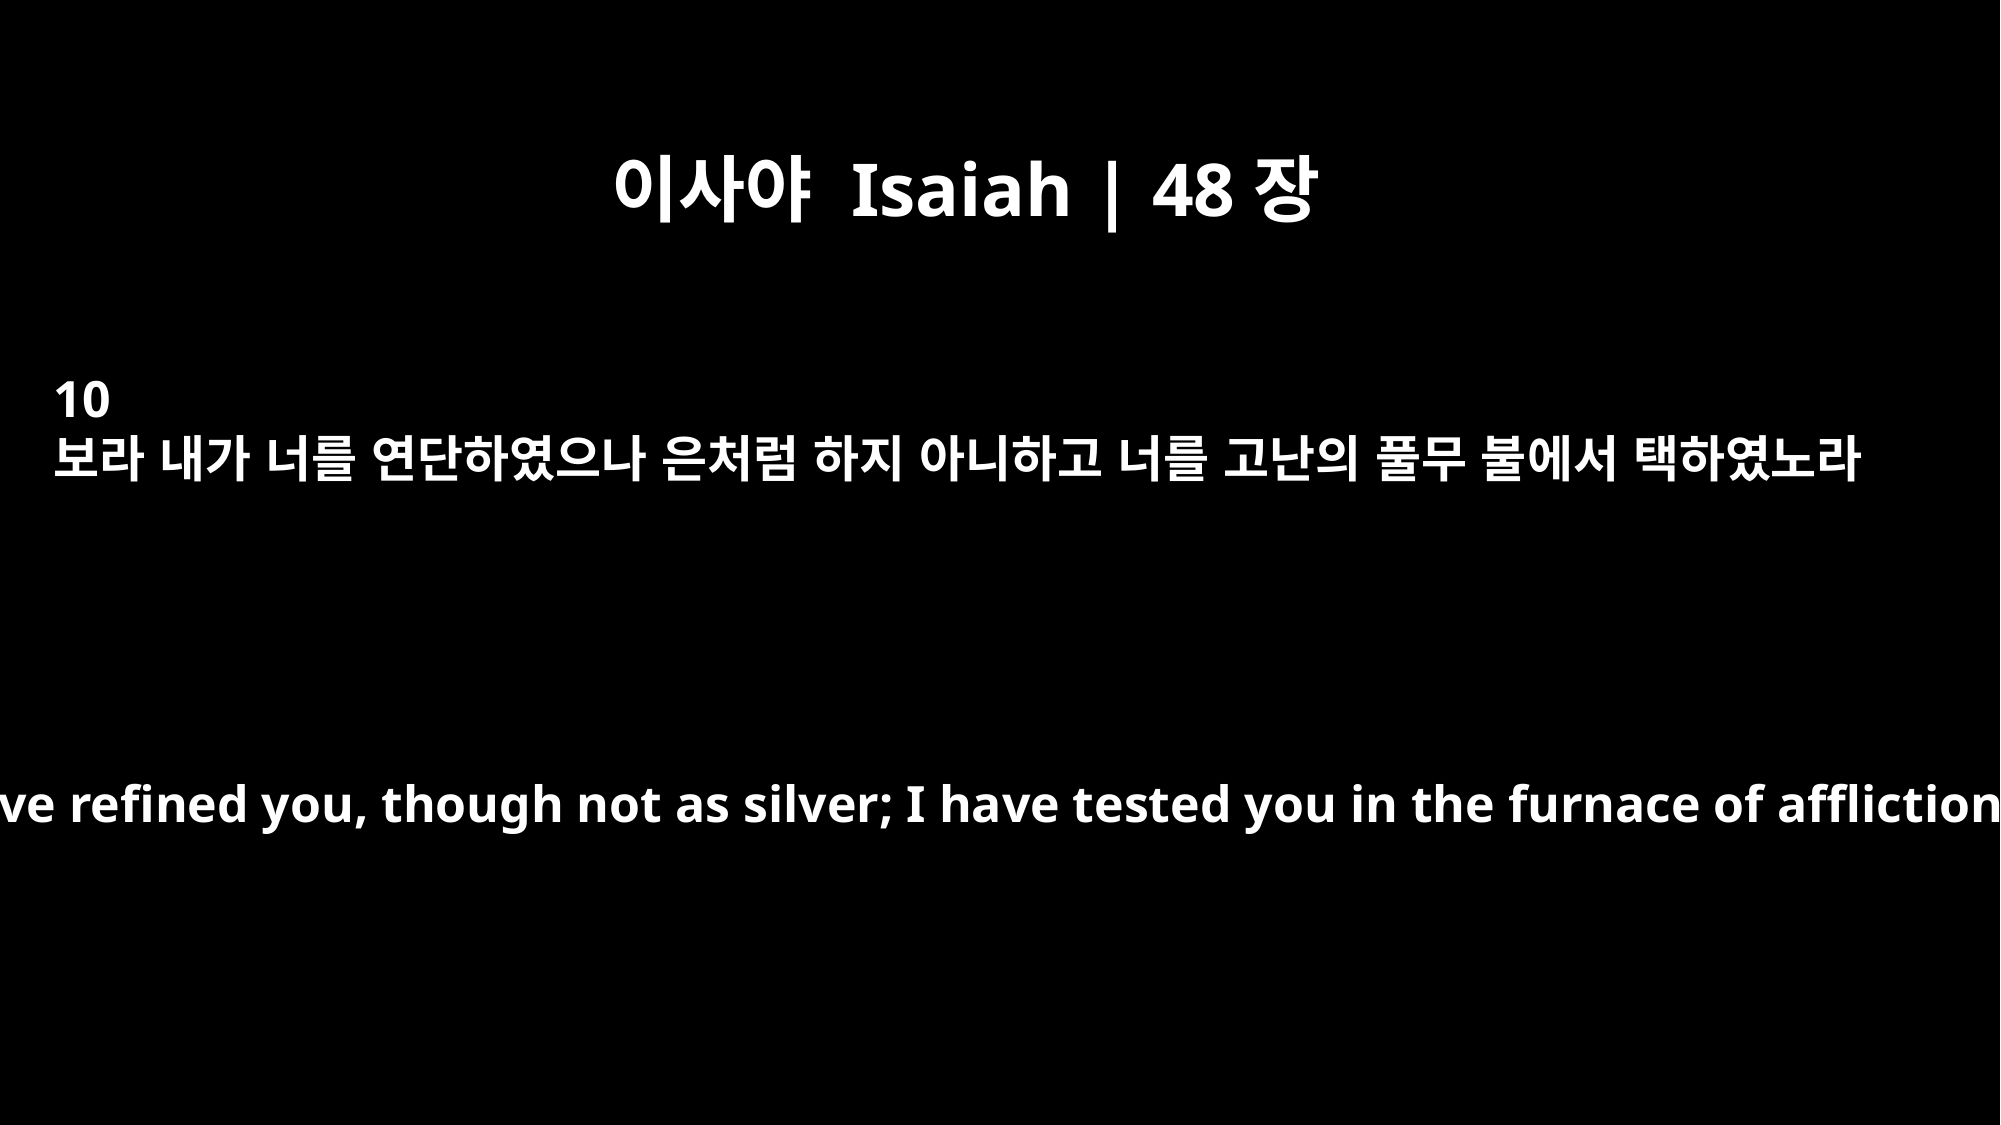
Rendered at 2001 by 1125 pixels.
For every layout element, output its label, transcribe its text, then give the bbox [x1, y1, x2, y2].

text_box 10 보라 내가 너를 연단하였으나 은처럼 하지 아니하고 너를 고난의 풀무 불에서 택하였노라 [38, 359, 1879, 495]
text_box 이사야 Isaiah | 48장 [596, 136, 1336, 239]
text_box See, I have refined you, though not as silver; I have tested you in the furnace of affliction. [0, 764, 2000, 840]
